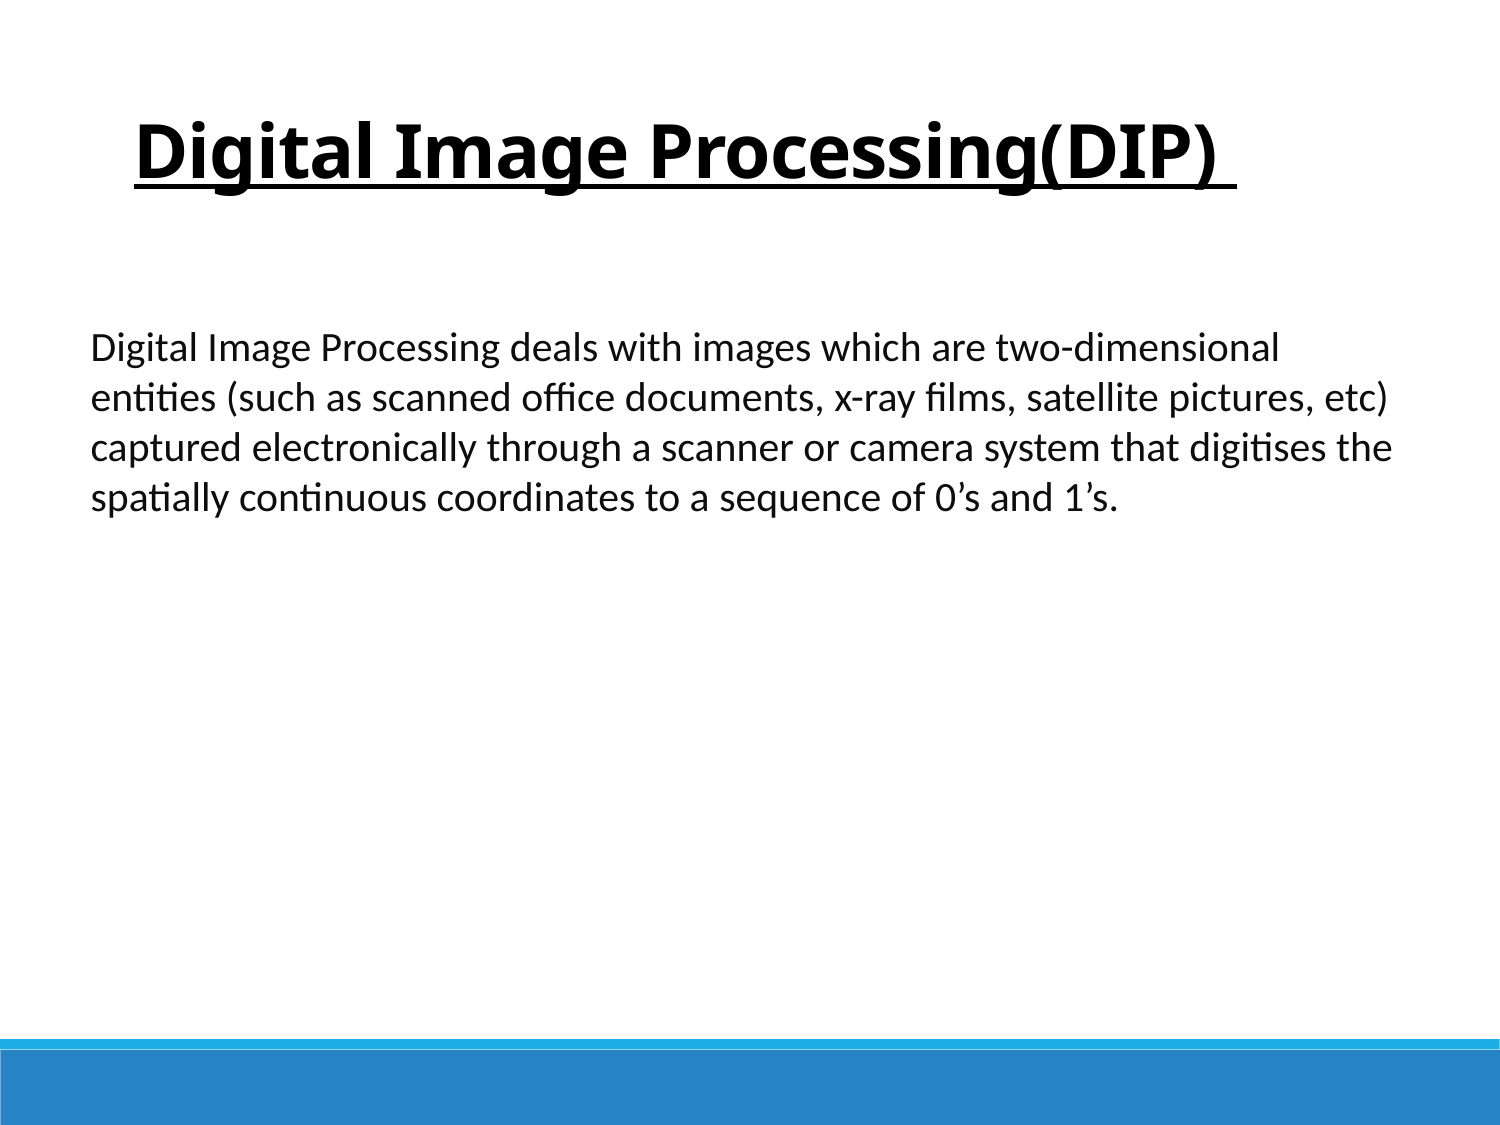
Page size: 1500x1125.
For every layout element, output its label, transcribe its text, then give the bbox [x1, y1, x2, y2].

text_box Digital Image Processing deals with images which are two-dimensional entities (such as scanned office documents, x-ray films, satellite pictures, etc) captured electronically through a scanner or camera system that digitises the spatially continuous coordinates to a sequence of 0’s and 1’s. [62, 312, 1413, 1050]
text_box Digital Image Processing(DIP) [118, 109, 1357, 312]
